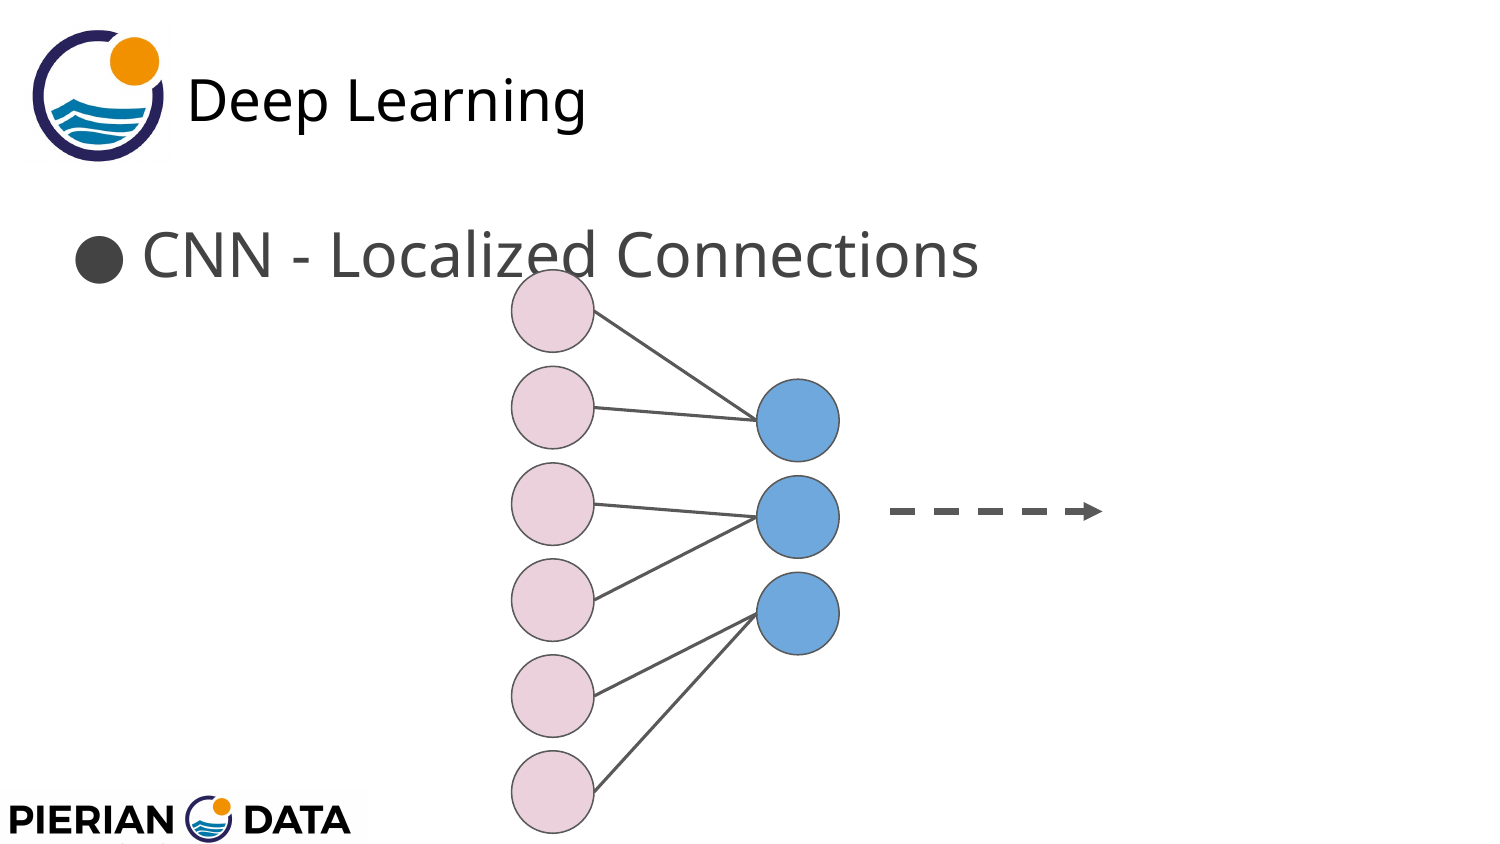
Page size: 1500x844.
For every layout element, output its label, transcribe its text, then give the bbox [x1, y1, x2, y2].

text_box [511, 366, 590, 449]
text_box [593, 503, 757, 518]
text_box [757, 379, 840, 462]
text_box [758, 475, 840, 559]
text_box [511, 269, 594, 353]
list CNN - Localized Connections [51, 189, 1449, 750]
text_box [593, 407, 757, 421]
picture [0, 787, 368, 844]
text_box [511, 750, 594, 834]
picture [24, 24, 172, 167]
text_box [593, 524, 757, 601]
text_box [756, 572, 840, 655]
text_box [511, 558, 593, 642]
text_box [511, 462, 594, 546]
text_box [593, 310, 757, 407]
text_box [511, 654, 588, 738]
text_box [593, 613, 757, 793]
title Deep Learning [176, 48, 1449, 143]
